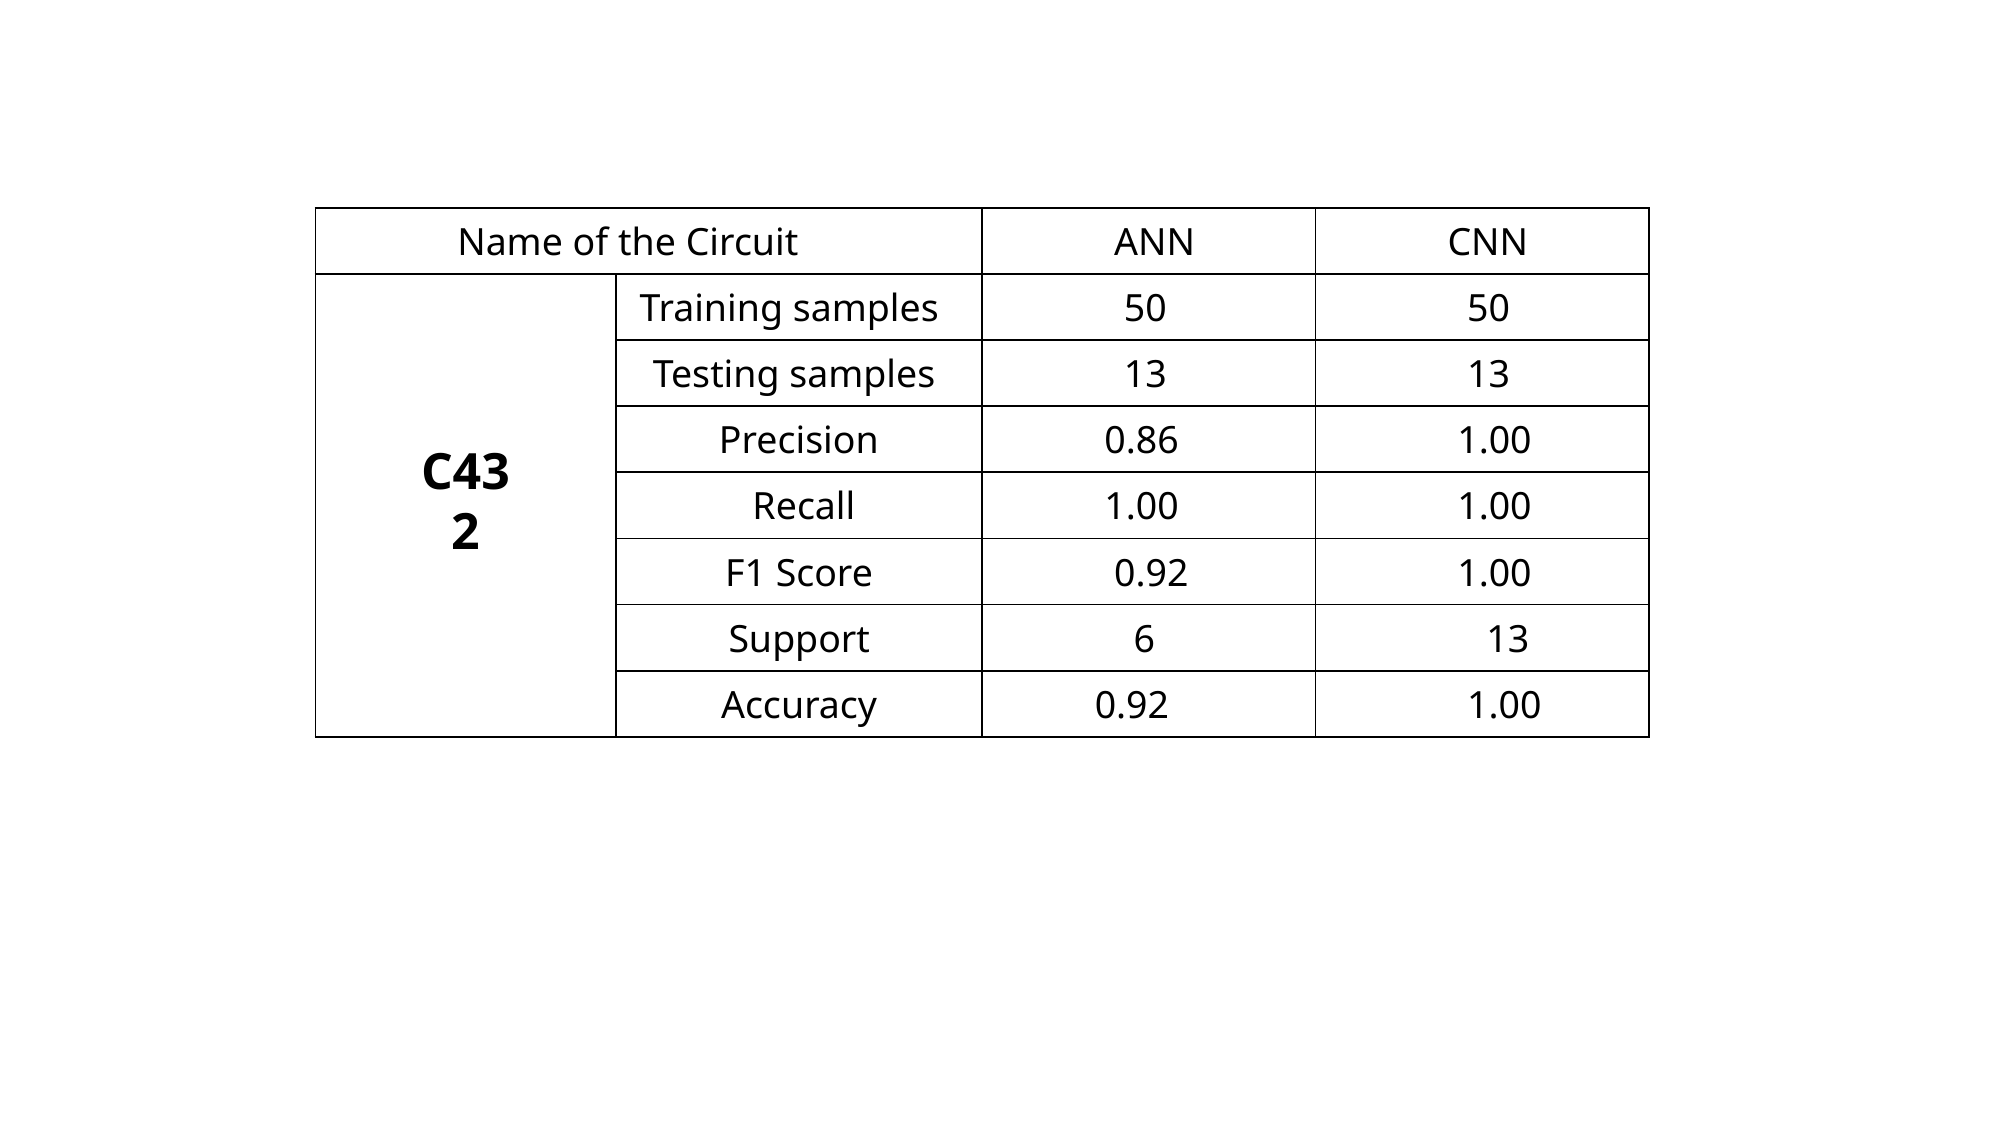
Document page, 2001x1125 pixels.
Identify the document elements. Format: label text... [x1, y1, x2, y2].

table_cell 6 [983, 605, 1315, 670]
table_cell 0.86 [983, 407, 1315, 471]
table_cell 1.00 [983, 473, 1315, 538]
table_cell 1.00 [1316, 473, 1648, 538]
text_box C432 [393, 432, 538, 567]
table_cell 0.92 [983, 672, 1315, 736]
table_cell Support [617, 605, 981, 670]
table_header Name of the Circuit [316, 209, 981, 273]
table_cell F1 Score [617, 539, 981, 604]
table_cell 1.00 [1316, 672, 1648, 736]
table_cell 1.00 [1316, 539, 1648, 604]
table_cell [316, 275, 615, 736]
table_header CNN [1316, 209, 1648, 273]
table_cell Accuracy [617, 672, 981, 736]
table_cell 13 [1316, 341, 1648, 405]
table_cell Testing samples [617, 341, 981, 405]
table_cell 50 [1316, 275, 1648, 339]
table_cell 0.92 [983, 539, 1315, 604]
table_cell 1.00 [1316, 407, 1648, 471]
table_cell Recall [617, 473, 981, 538]
table_cell 13 [1316, 605, 1648, 670]
table_cell 13 [983, 341, 1315, 405]
table_cell Training samples [617, 275, 981, 339]
table_cell 50 [983, 275, 1315, 339]
table_header ANN [983, 209, 1315, 273]
table_cell Precision [617, 407, 981, 471]
